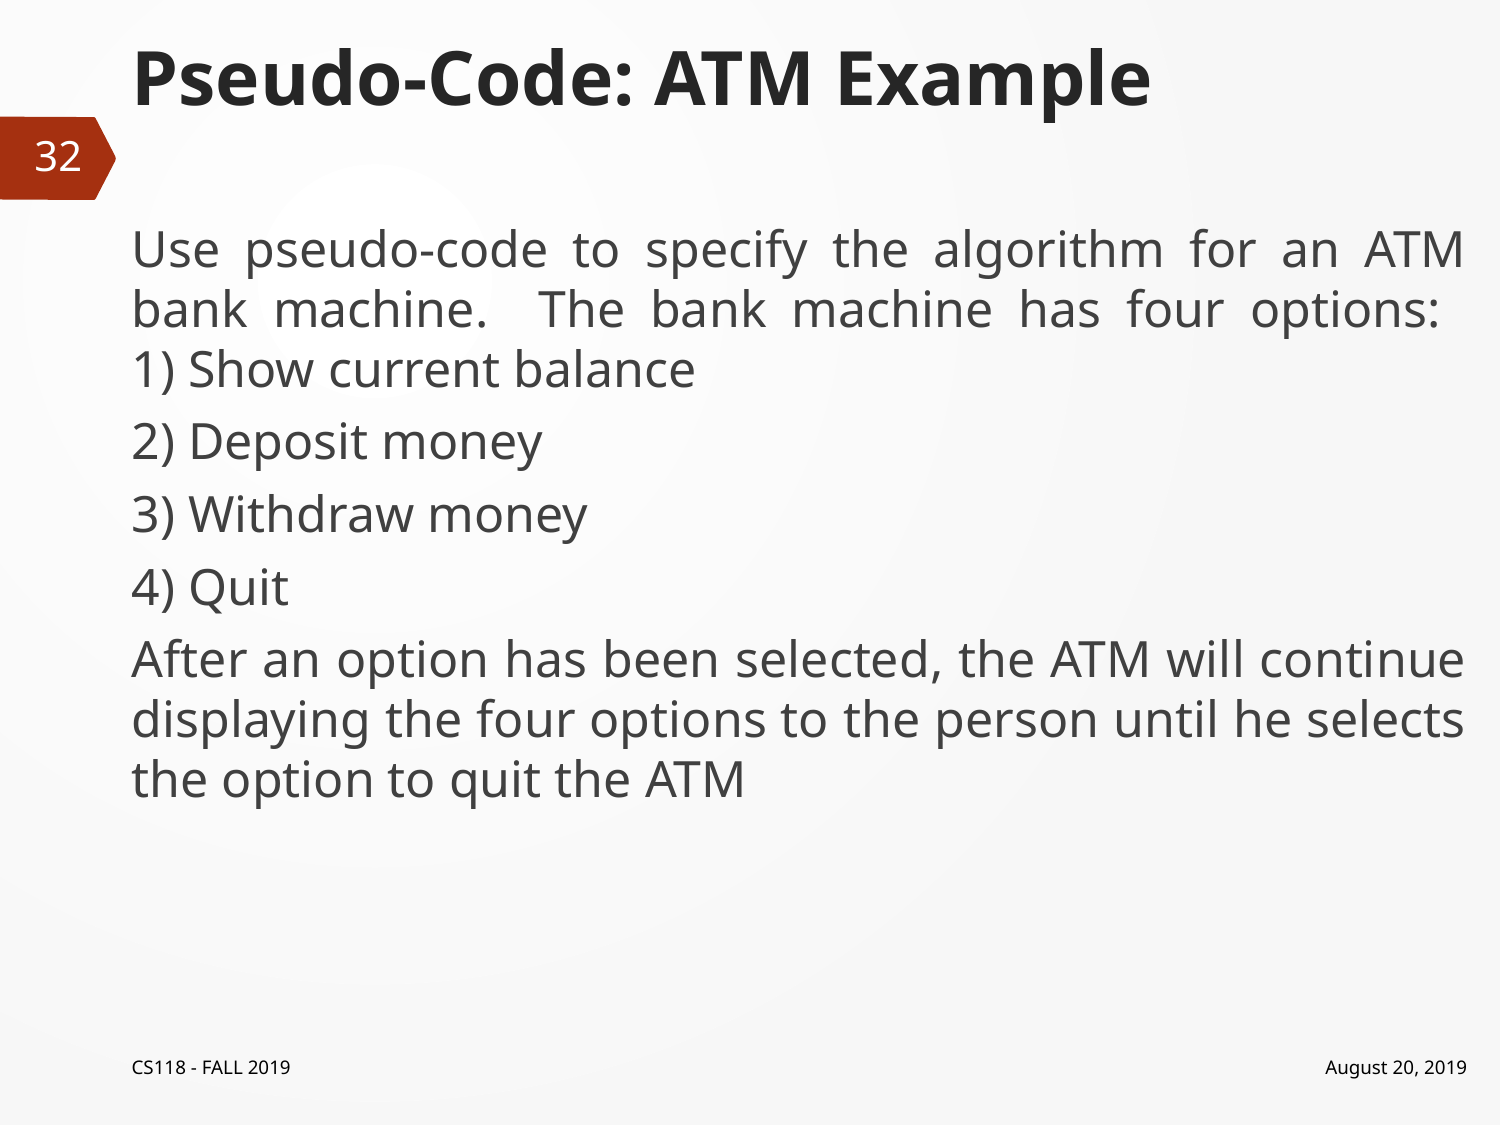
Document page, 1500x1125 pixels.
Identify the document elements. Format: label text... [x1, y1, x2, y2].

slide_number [1260, 1037, 1483, 1098]
slide_number 32 [1, 128, 98, 189]
list Use pseudo-code to specify the algorithm for an ATM bank machine. The bank machine has four options: 1) Show current balance 2) Deposit money 3) Withdraw money 4) Quit After an option has been selected, the ATM will continue displaying the four options to the person until he selects the option to quit the ATM [116, 210, 1483, 1029]
title Pseudo-Code: ATM Example [116, 23, 1483, 158]
footer CS118 - FALL 2019 [116, 1037, 1139, 1098]
